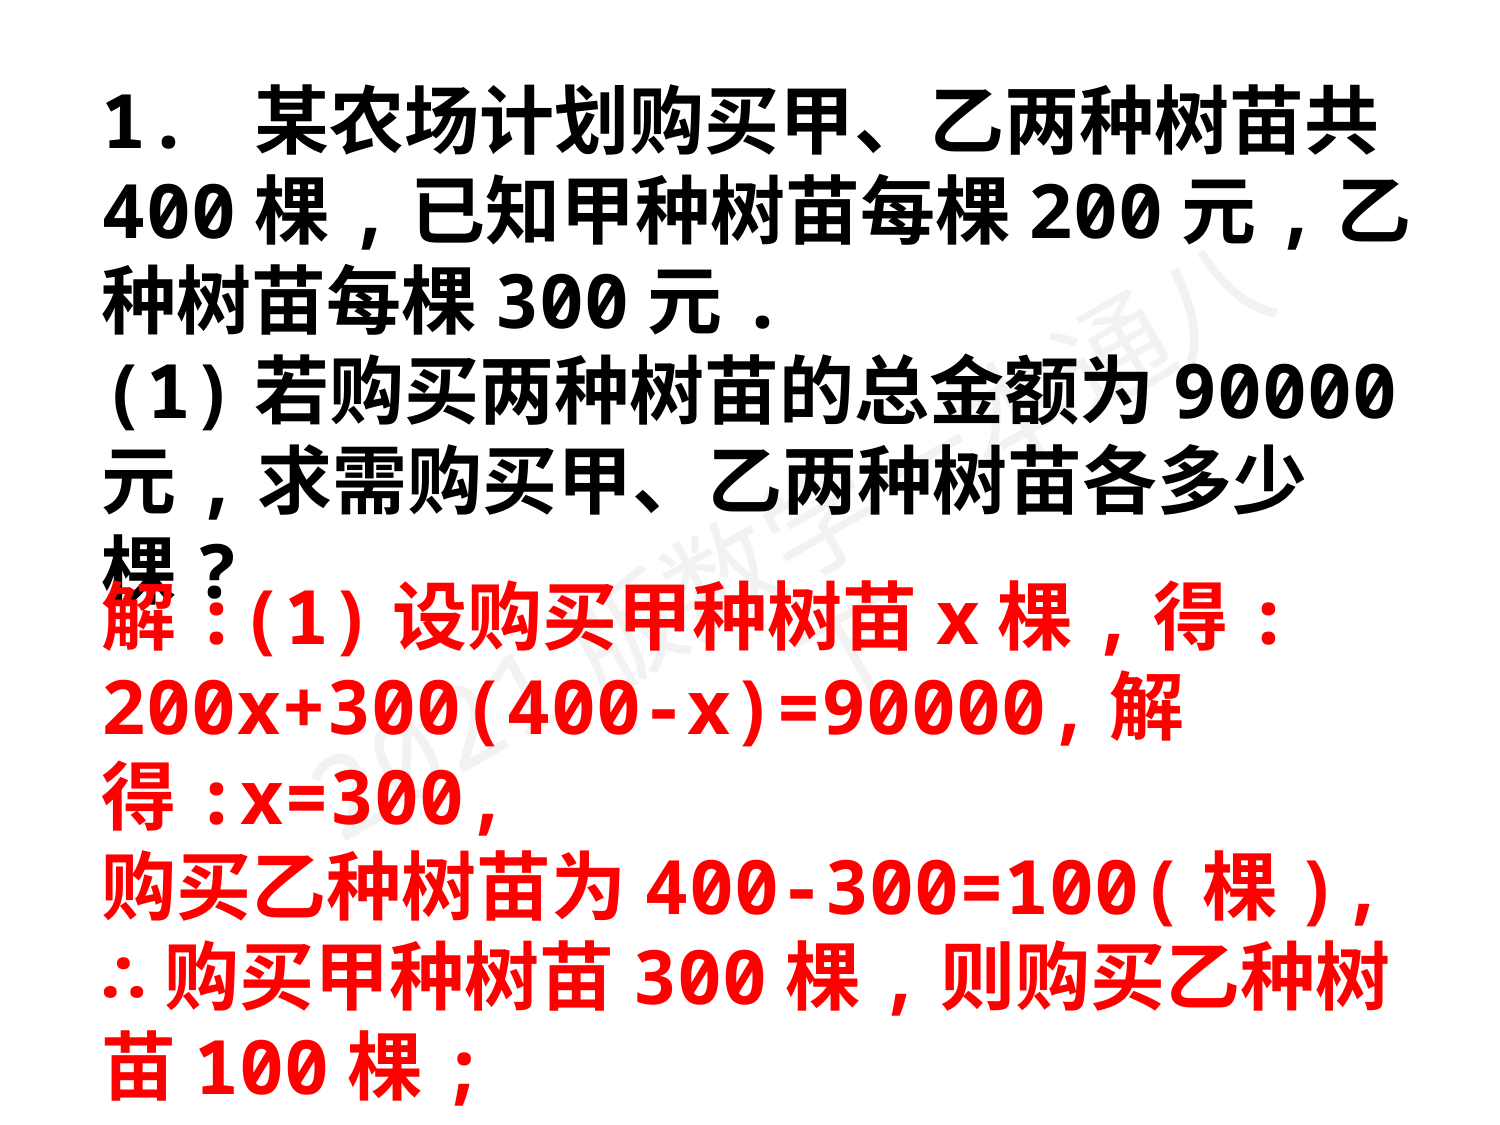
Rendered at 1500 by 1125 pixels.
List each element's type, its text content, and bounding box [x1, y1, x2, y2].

text_box 解:(1)设购买甲种树苗x棵,得: 200x+300(400-x)=90000,解得:x=300, 购买乙种树苗为400-300=100(棵), ∴购买甲种树苗300棵,则购买乙种树苗100棵; [86, 562, 1466, 1118]
text_box 1. 某农场计划购买甲、乙两种树苗共400棵,已知甲种树苗每棵200元,乙种树苗每棵300元. (1)若购买两种树苗的总金额为90000元,求需购买甲、乙两种树苗各多少棵? [86, 66, 1453, 562]
